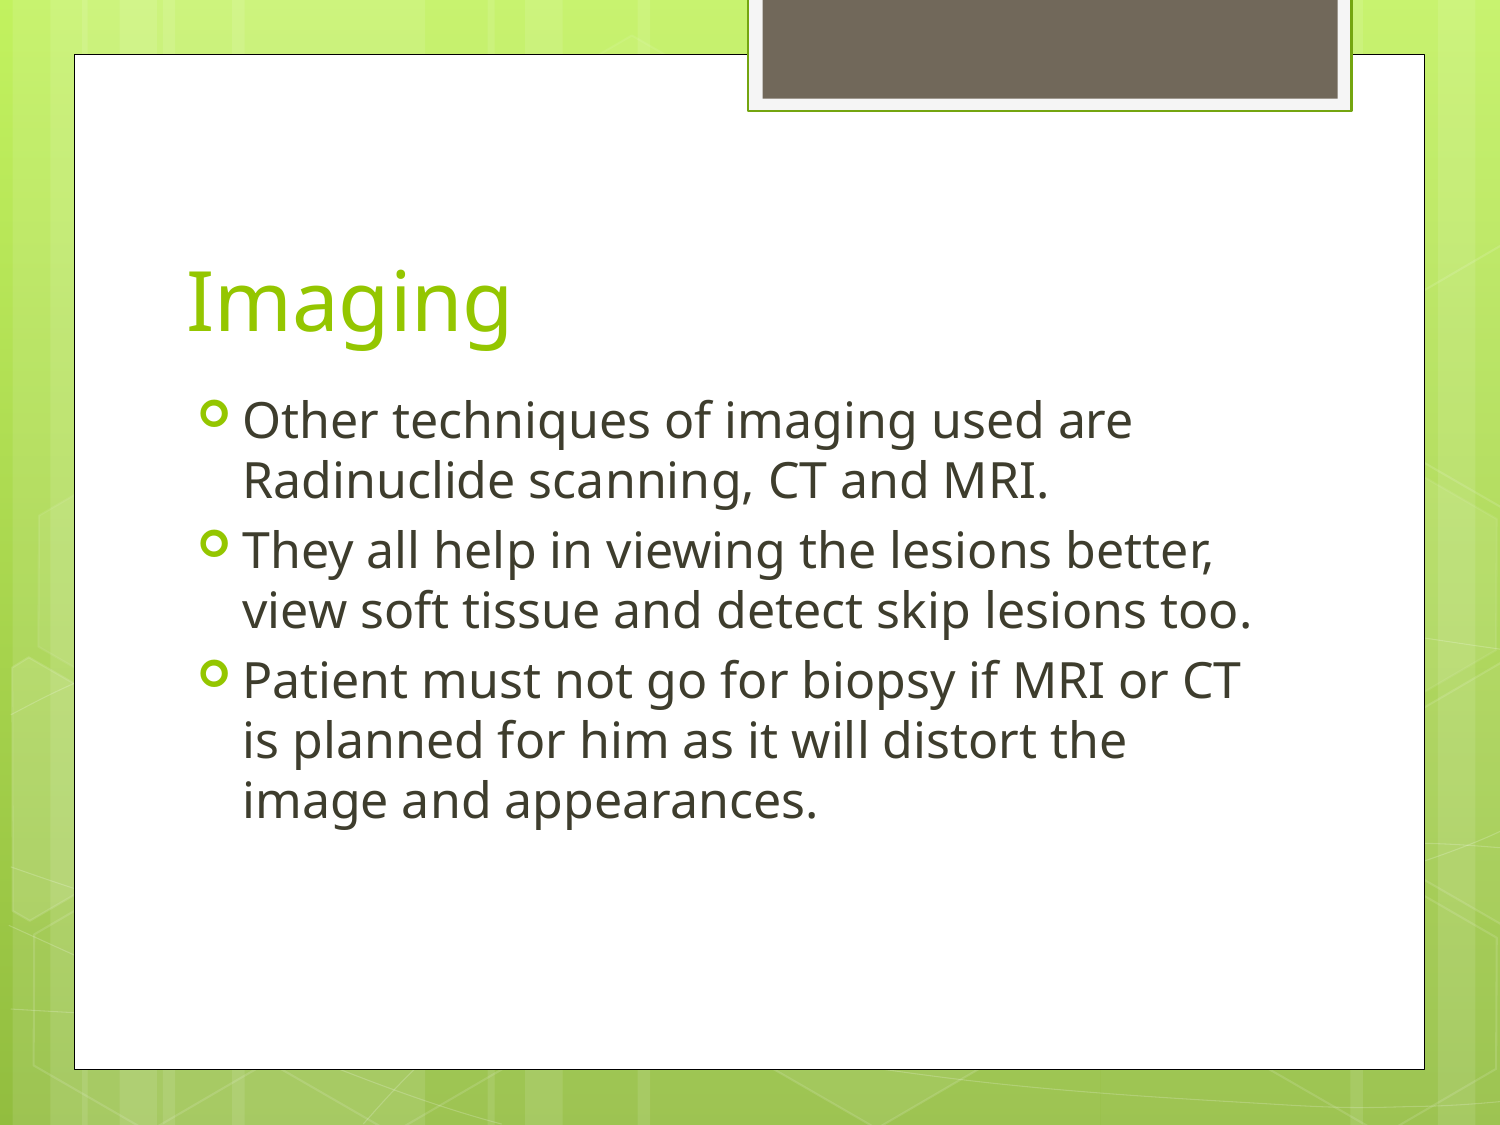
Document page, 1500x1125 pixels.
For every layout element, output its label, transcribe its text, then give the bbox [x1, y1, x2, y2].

list Other techniques of imaging used are Radinuclide scanning, CT and MRI. They all help in viewing the lesions better, view soft tissue and detect skip lesions too. Patient must not go for biopsy if MRI or CT is planned for him as it will distort the image and appearances. [171, 381, 1283, 957]
title Imaging [171, 168, 1324, 357]
